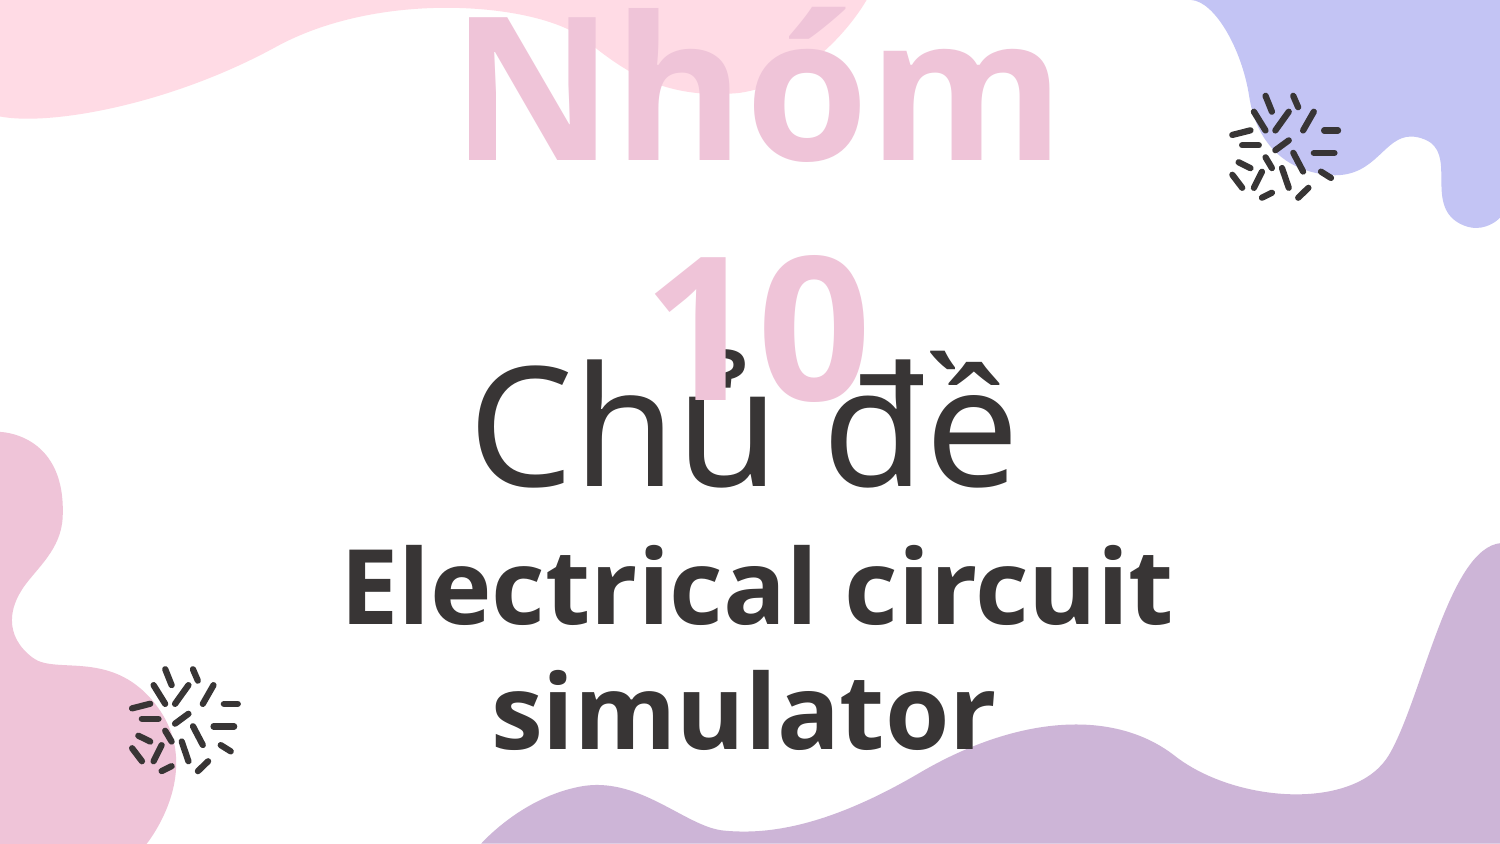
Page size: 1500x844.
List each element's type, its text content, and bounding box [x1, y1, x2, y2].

title Chủ đề Electrical circuit simulator [246, 305, 1242, 492]
title Nhóm 10 [308, 131, 1209, 270]
